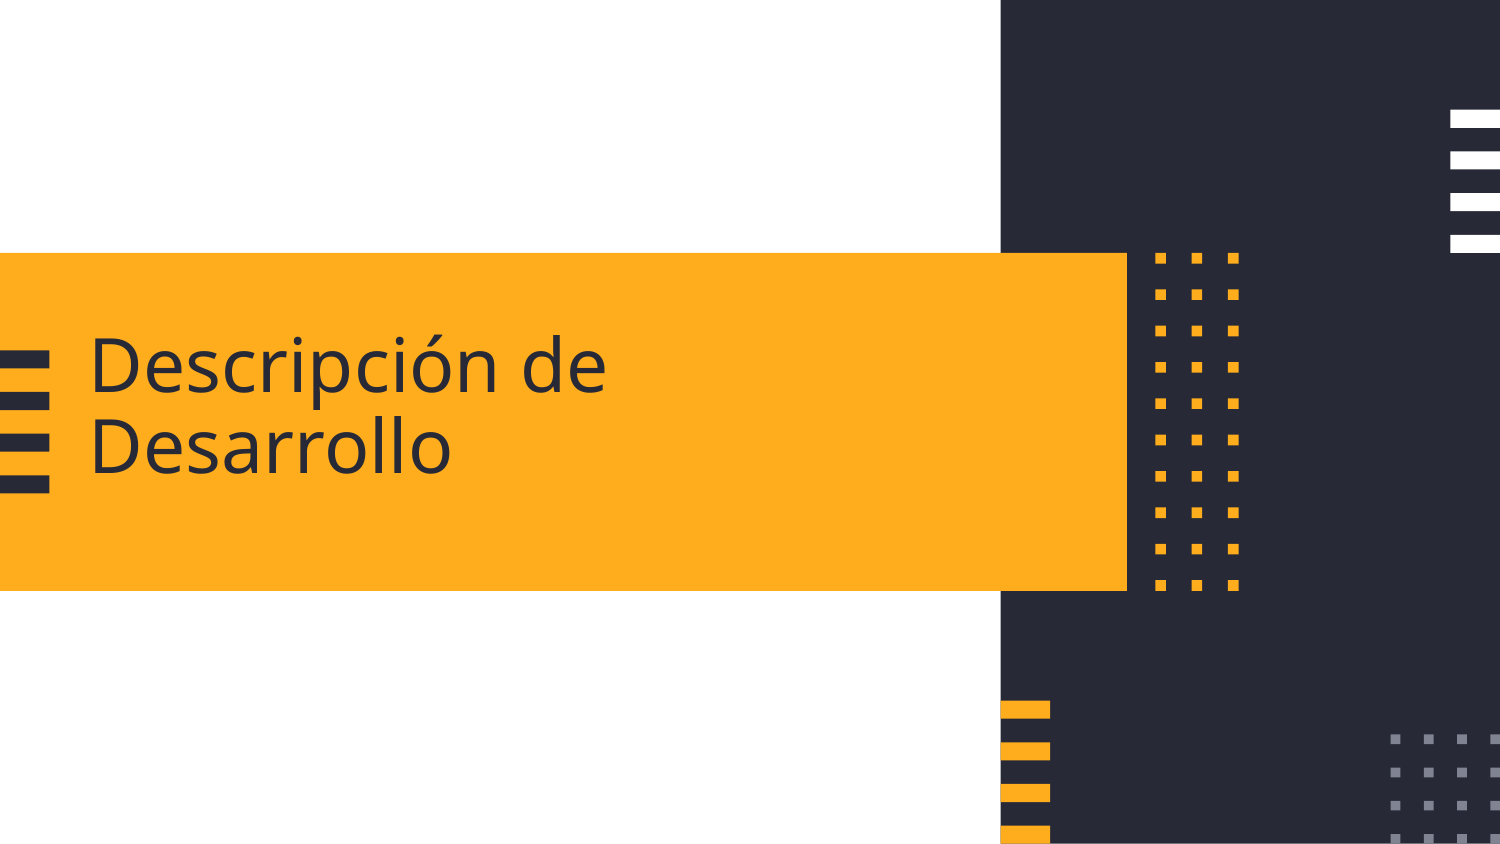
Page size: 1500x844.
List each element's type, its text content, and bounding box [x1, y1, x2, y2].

title Descripción de Desarrollo [88, 347, 991, 491]
